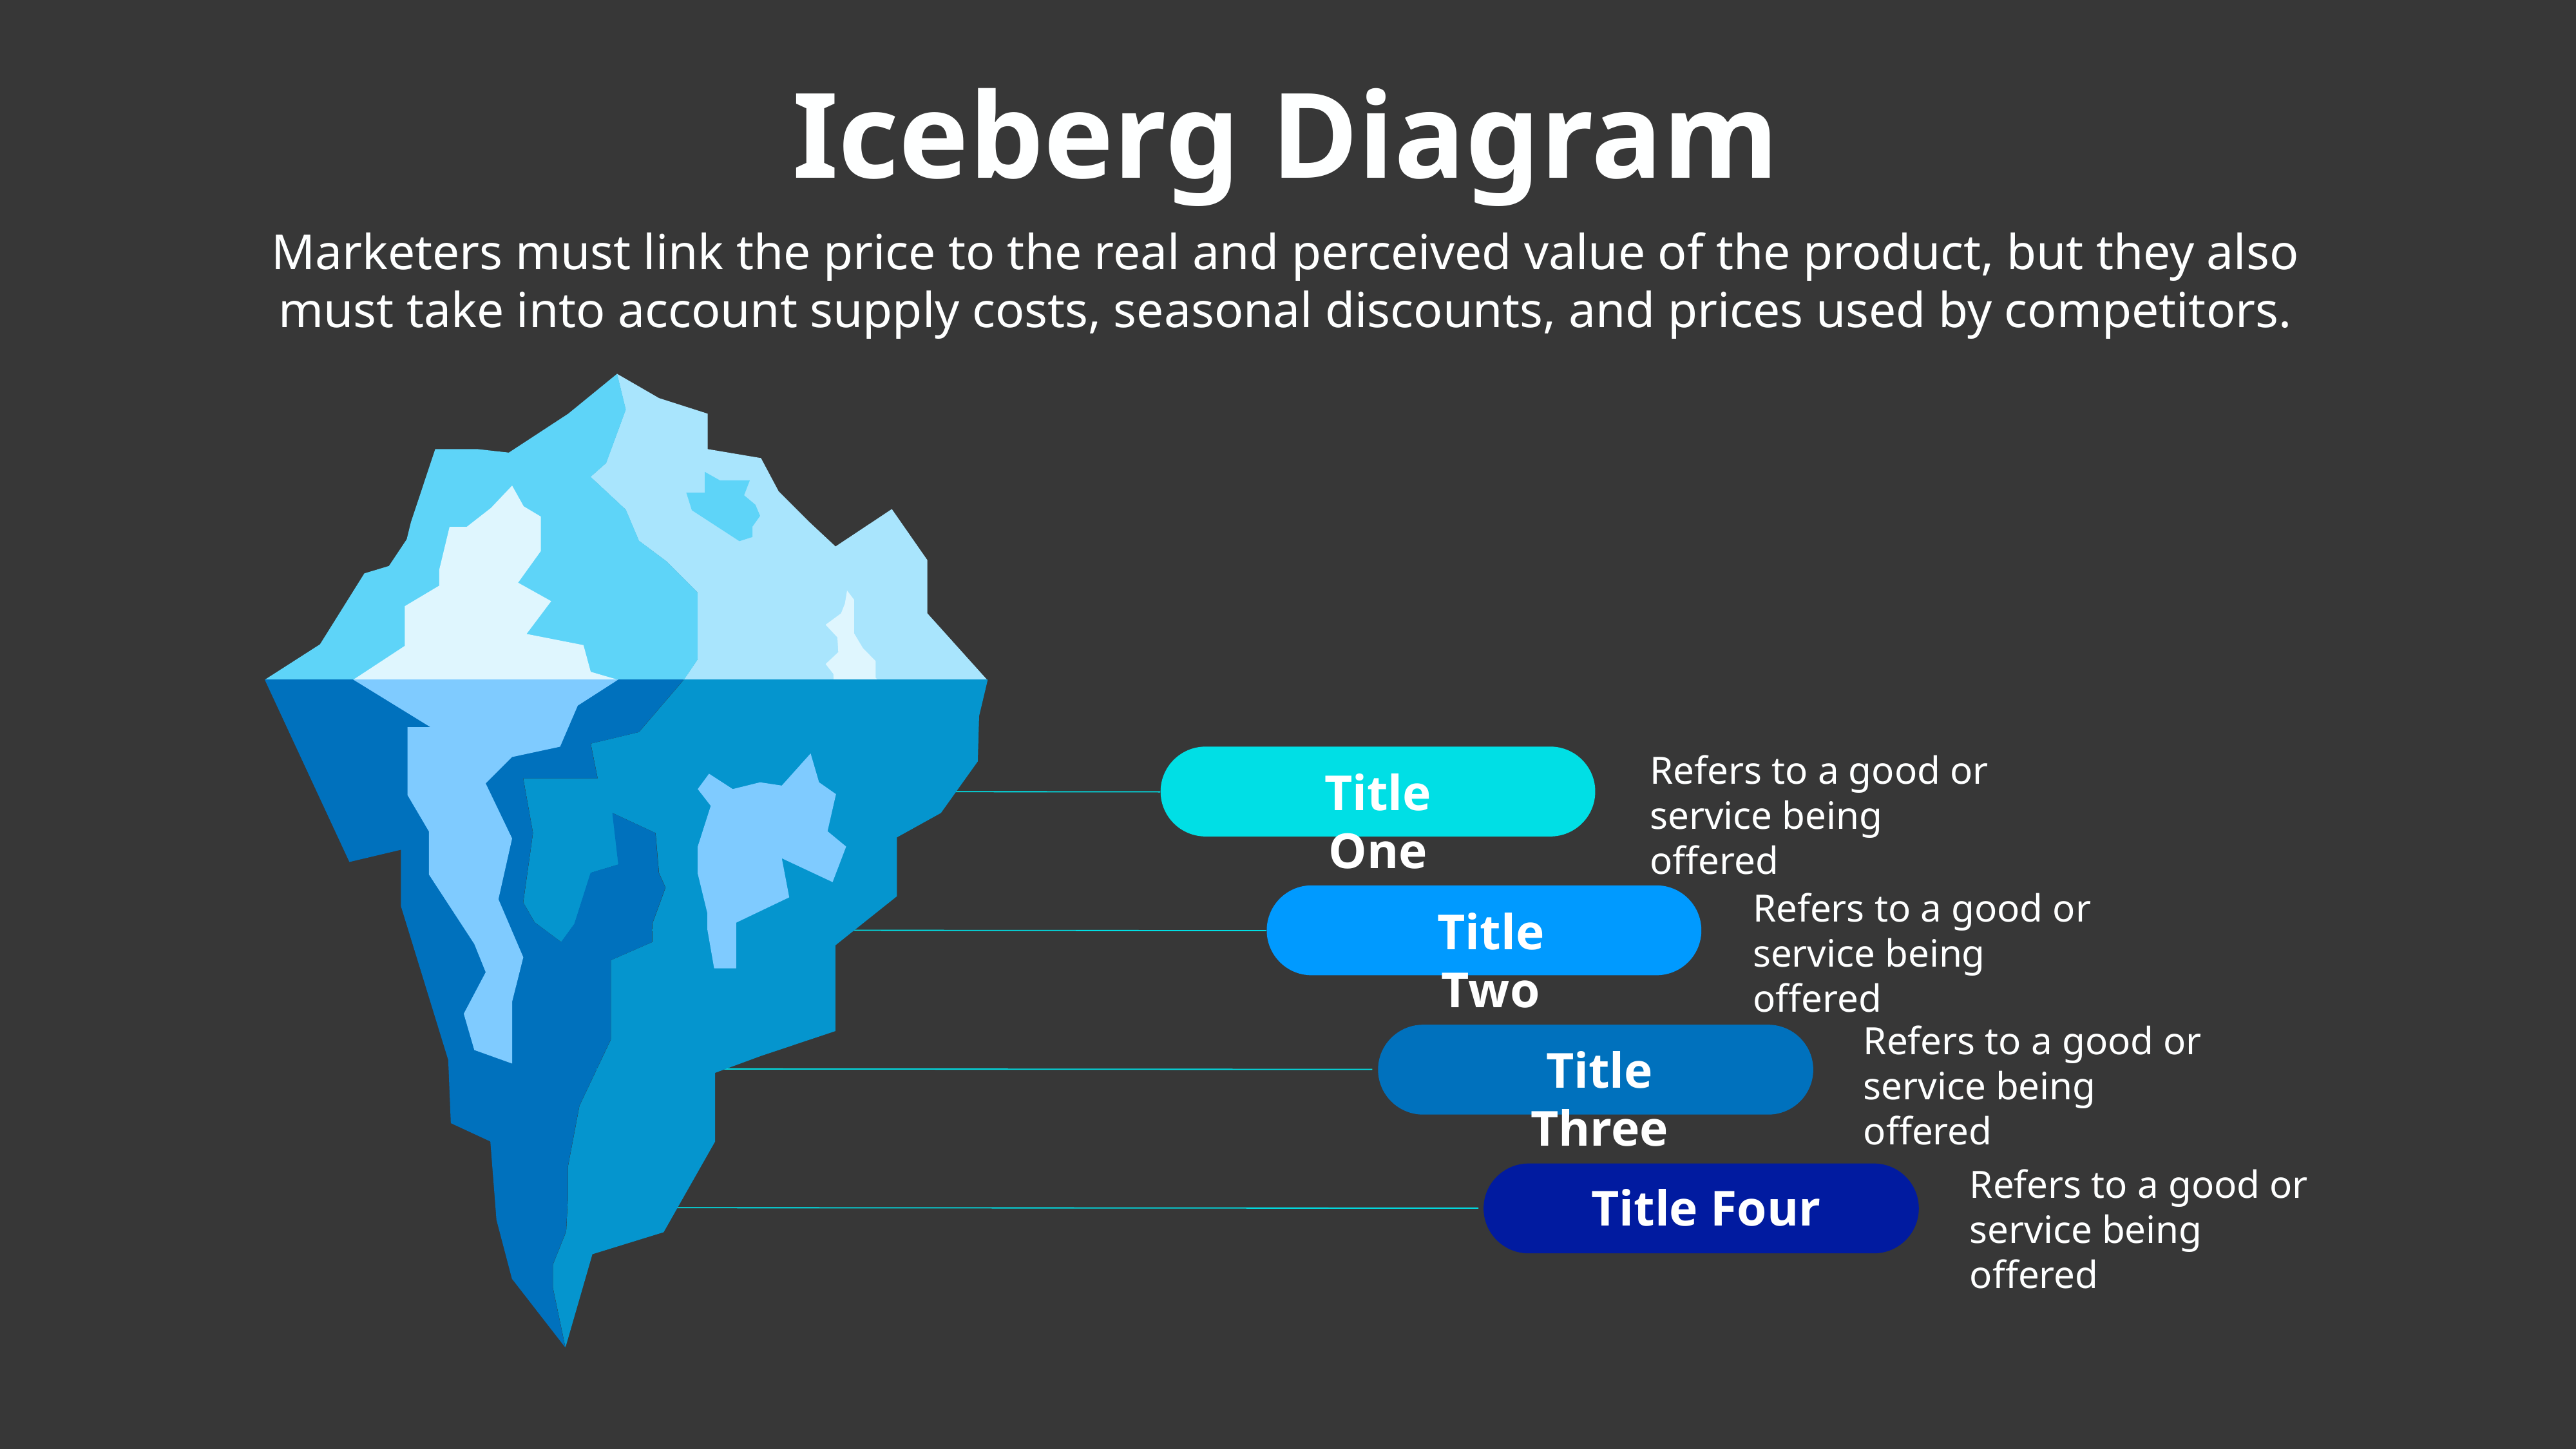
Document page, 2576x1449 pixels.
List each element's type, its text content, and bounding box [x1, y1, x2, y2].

text_box [698, 753, 846, 969]
text_box Title Two [1376, 896, 1606, 1022]
text_box Title One [1263, 757, 1493, 883]
text_box [264, 679, 684, 1348]
text_box [1378, 1025, 1813, 1115]
text_box Iceberg Diagram [783, 55, 1789, 207]
text_box [524, 679, 988, 1347]
text_box [1266, 885, 1702, 976]
text_box [353, 679, 619, 1064]
text_box [825, 591, 877, 679]
text_box Refers to a good or service being offered [1960, 1155, 2345, 1301]
text_box [354, 486, 617, 679]
text_box Refers to a good or service being offered [1640, 742, 2025, 887]
text_box Refers to a good or service being offered [1743, 880, 2128, 1025]
text_box Title Three [1468, 1035, 1731, 1161]
text_box [1484, 1163, 1919, 1254]
text_box Title Four [1579, 1172, 1833, 1240]
text_box [591, 374, 987, 679]
text_box [1160, 746, 1596, 837]
text_box Refers to a good or service being offered [1854, 1012, 2238, 1157]
text_box [686, 471, 760, 542]
text_box [265, 374, 698, 679]
text_box Marketers must link the price to the real and perceived value of the product, but they also must take into account supply costs, seasonal discounts, and prices used by competitors. [212, 216, 2359, 342]
